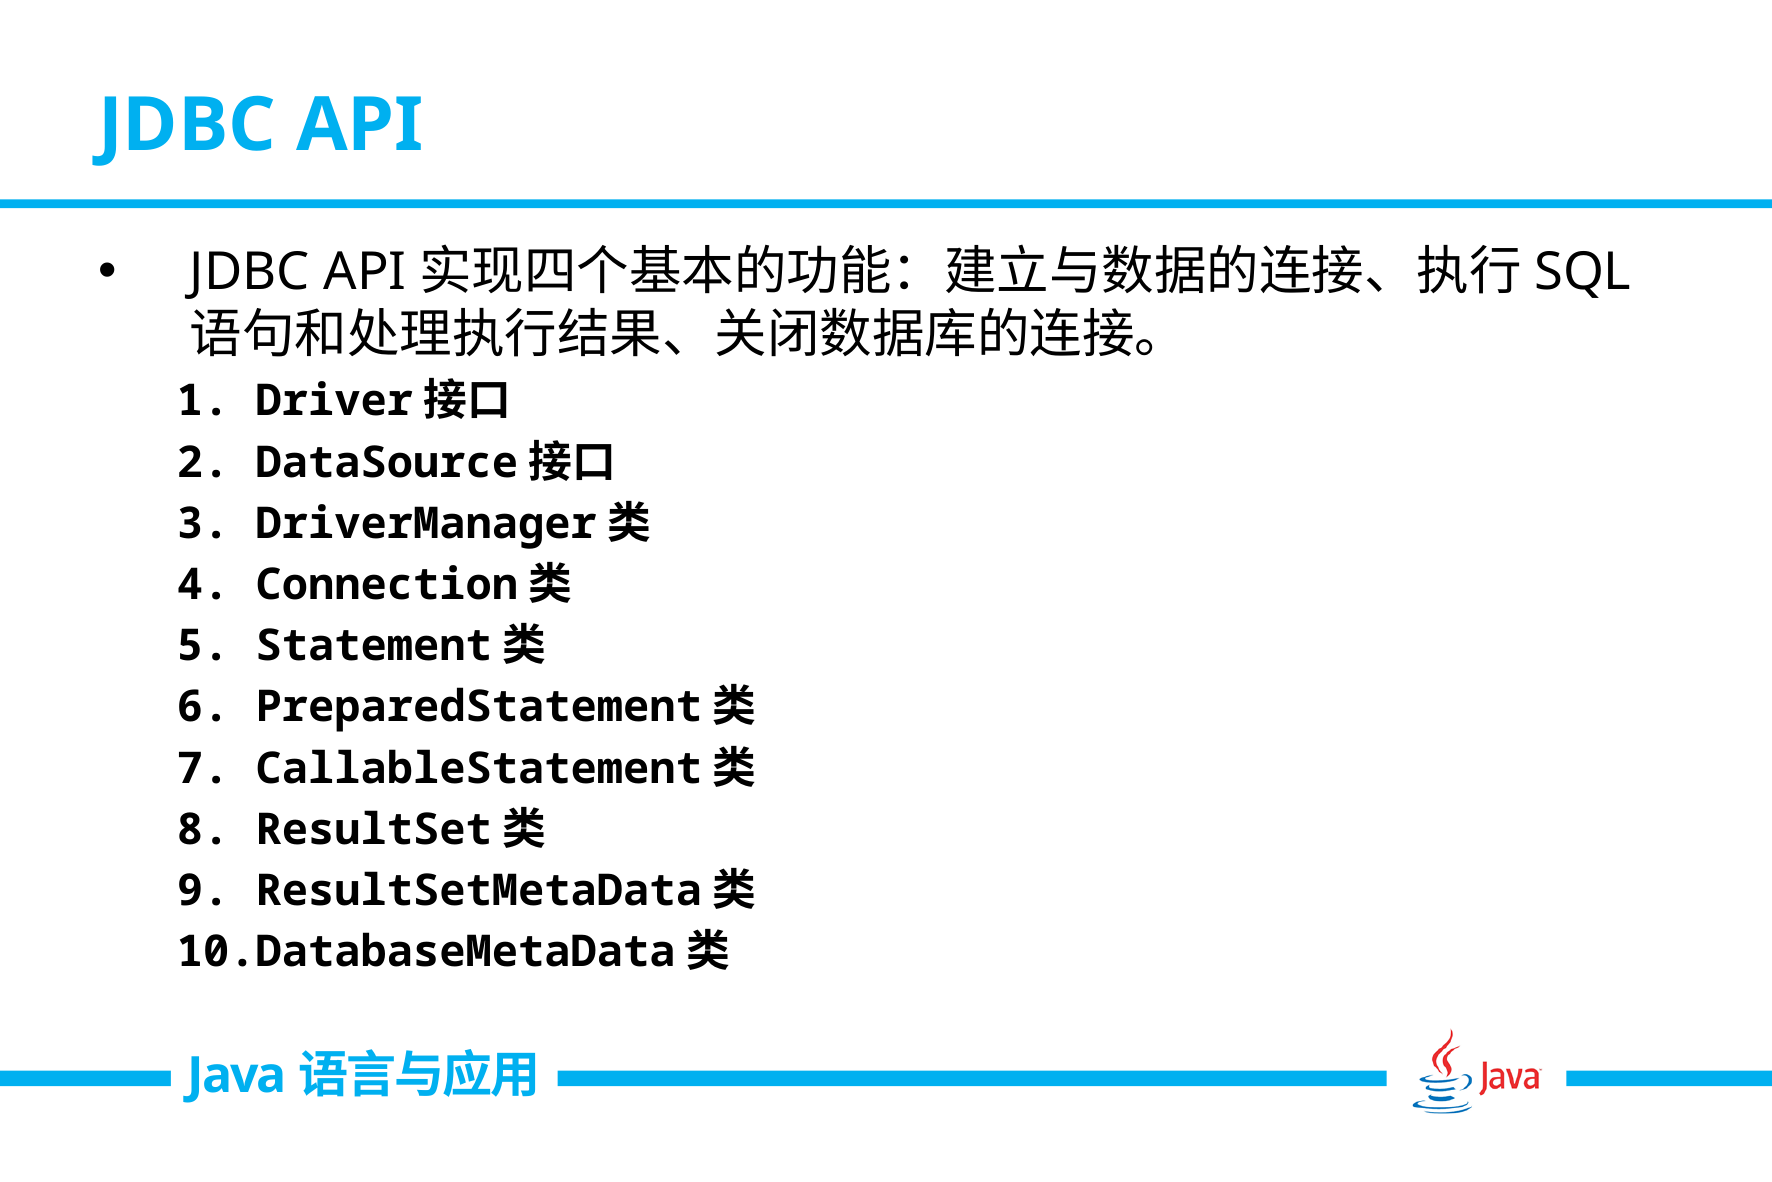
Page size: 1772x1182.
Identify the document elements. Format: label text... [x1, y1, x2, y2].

title JDBC API [80, 73, 1677, 168]
picture [1386, 1019, 1567, 1117]
list JDBC API实现四个基本的功能：建立与数据的连接、执行SQL语句和处理执行结果、关闭数据库的连接。 Driver接口 DataSource接口 DriverManager类 Connection类 Statement类 PreparedStatement类 CallableStatement类 ResultSet类 ResultSetMetaData类 DatabaseMetaData类 [80, 228, 1677, 1009]
